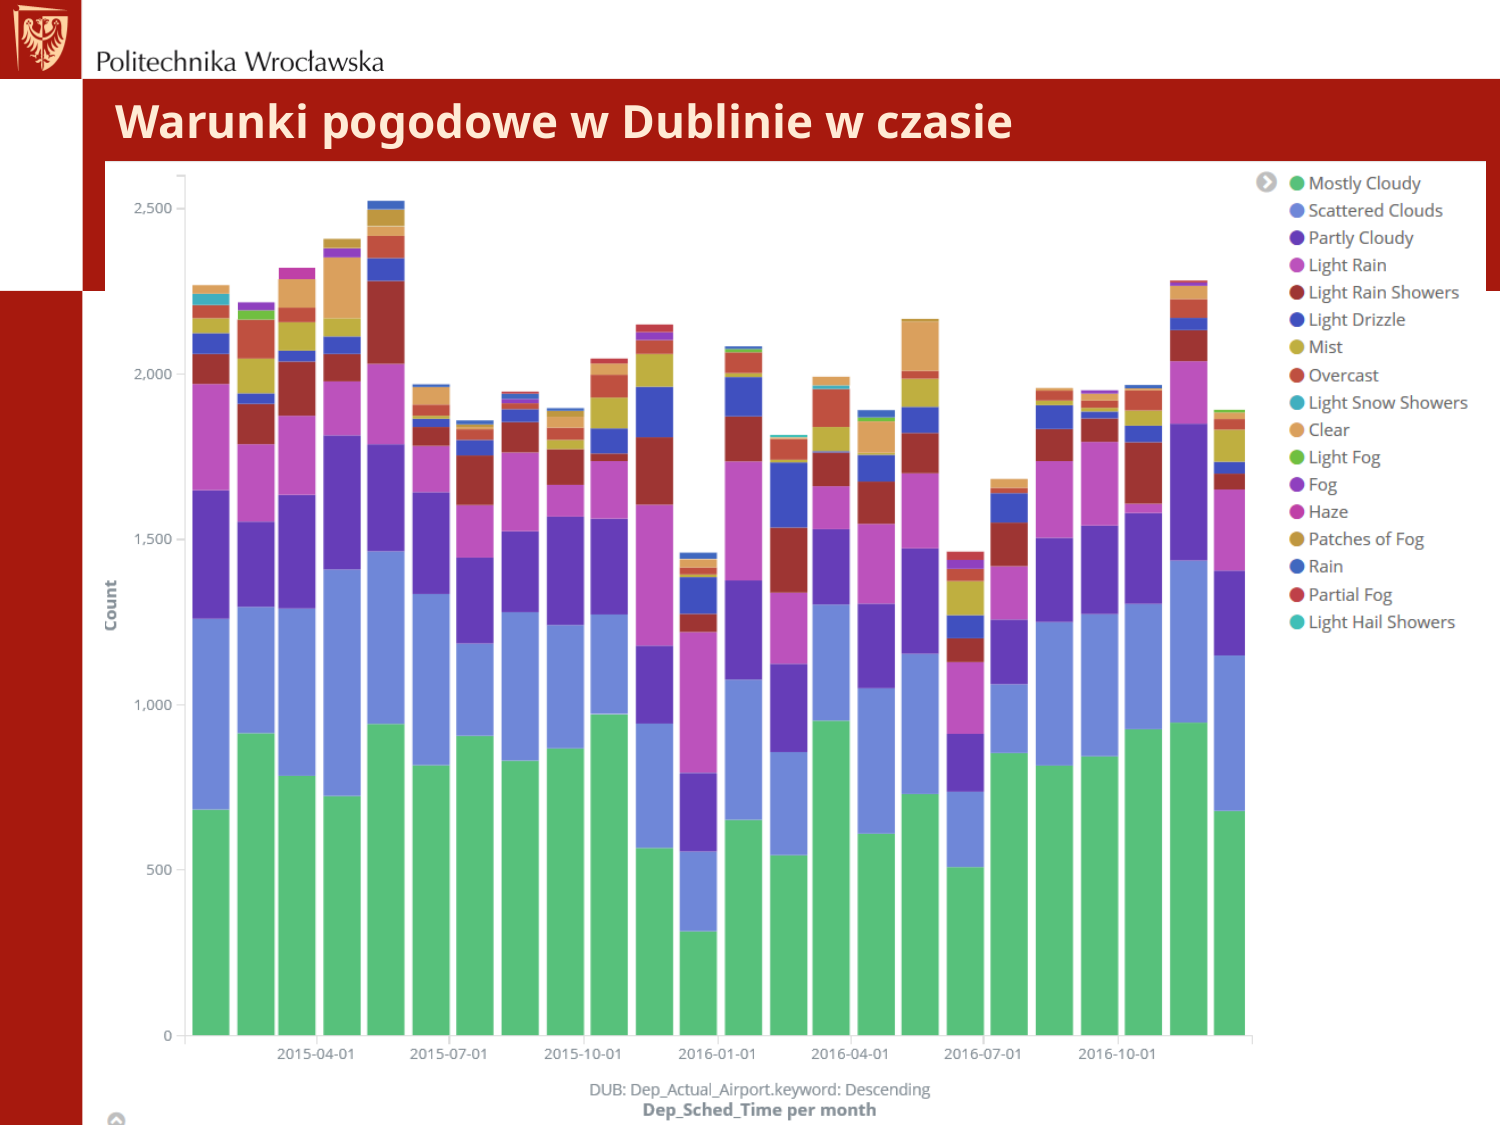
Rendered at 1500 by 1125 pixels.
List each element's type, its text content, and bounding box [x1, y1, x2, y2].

title Warunki pogodowe w Dublinie w czasie [100, 35, 1483, 205]
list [105, 161, 1486, 1125]
picture [0, 0, 384, 79]
